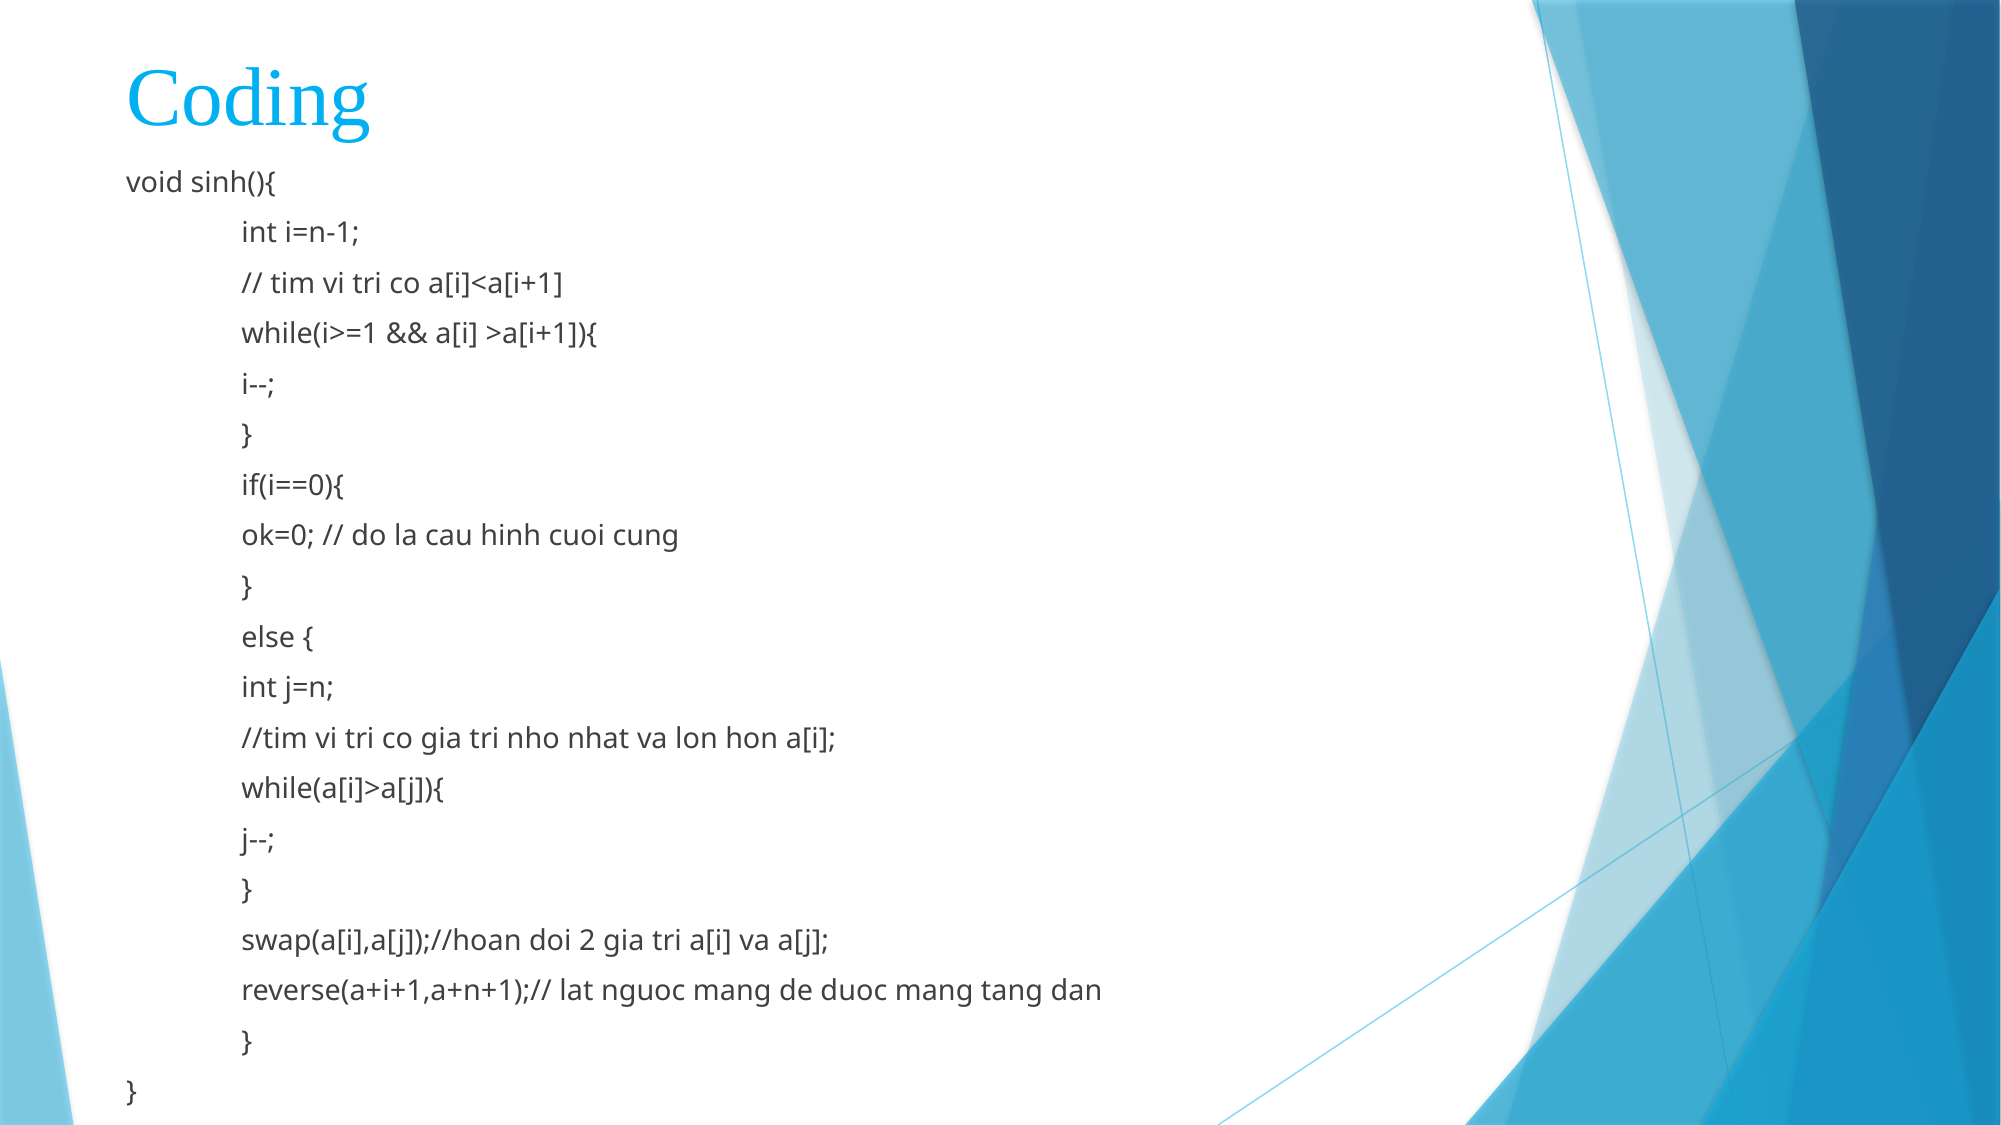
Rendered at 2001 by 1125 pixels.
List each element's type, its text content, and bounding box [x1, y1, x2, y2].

title Coding [111, 34, 456, 155]
list void sinh(){ int i=n-1; // tim vi tri co a[i]<a[i+1] while(i>=1 && a[i] >a[i+1]){ i--; } if(i==0){ ok=0; // do la cau hinh cuoi cung } else { int j=n; //tim vi tri co gia tri nho nhat va lon hon a[i]; while(a[i]>a[j]){ j--; } swap(a[i],a[j]);//hoan doi 2 gia tri a[i] va a[j]; reverse(a+i+1,a+n+1);// lat nguoc mang de duoc mang tang dan } } [111, 155, 1699, 1125]
